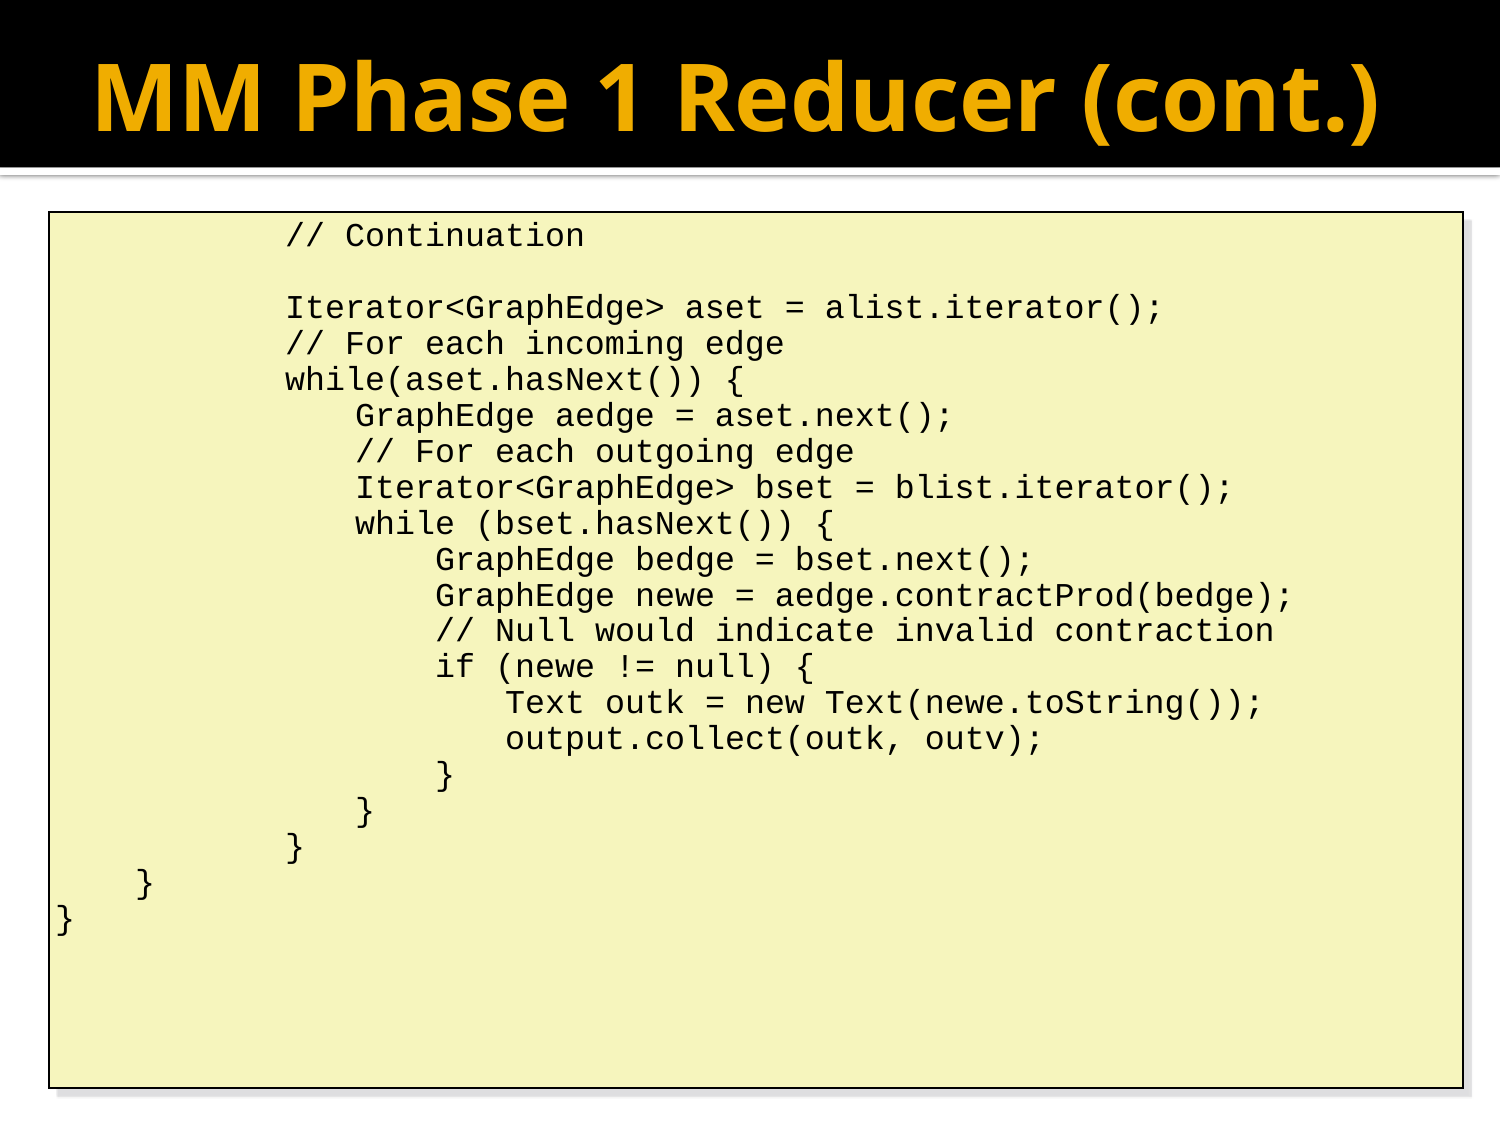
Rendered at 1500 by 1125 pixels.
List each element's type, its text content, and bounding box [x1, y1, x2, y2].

title MM Phase 1 Reducer (cont.) [75, 12, 1425, 175]
text_box // Continuation Iterator<GraphEdge> aset = alist.iterator(); // For each incoming edge while(aset.hasNext()) { GraphEdge aedge = aset.next(); // For each outgoing edge Iterator<GraphEdge> bset = blist.iterator(); while (bset.hasNext()) { GraphEdge bedge = bset.next(); GraphEdge newe = aedge.contractProd(bedge); // Null would indicate invalid contraction if (newe != null) { Text outk = new Text(newe.toString()); output.collect(outk, outv); } } } } } [48, 212, 1464, 1089]
